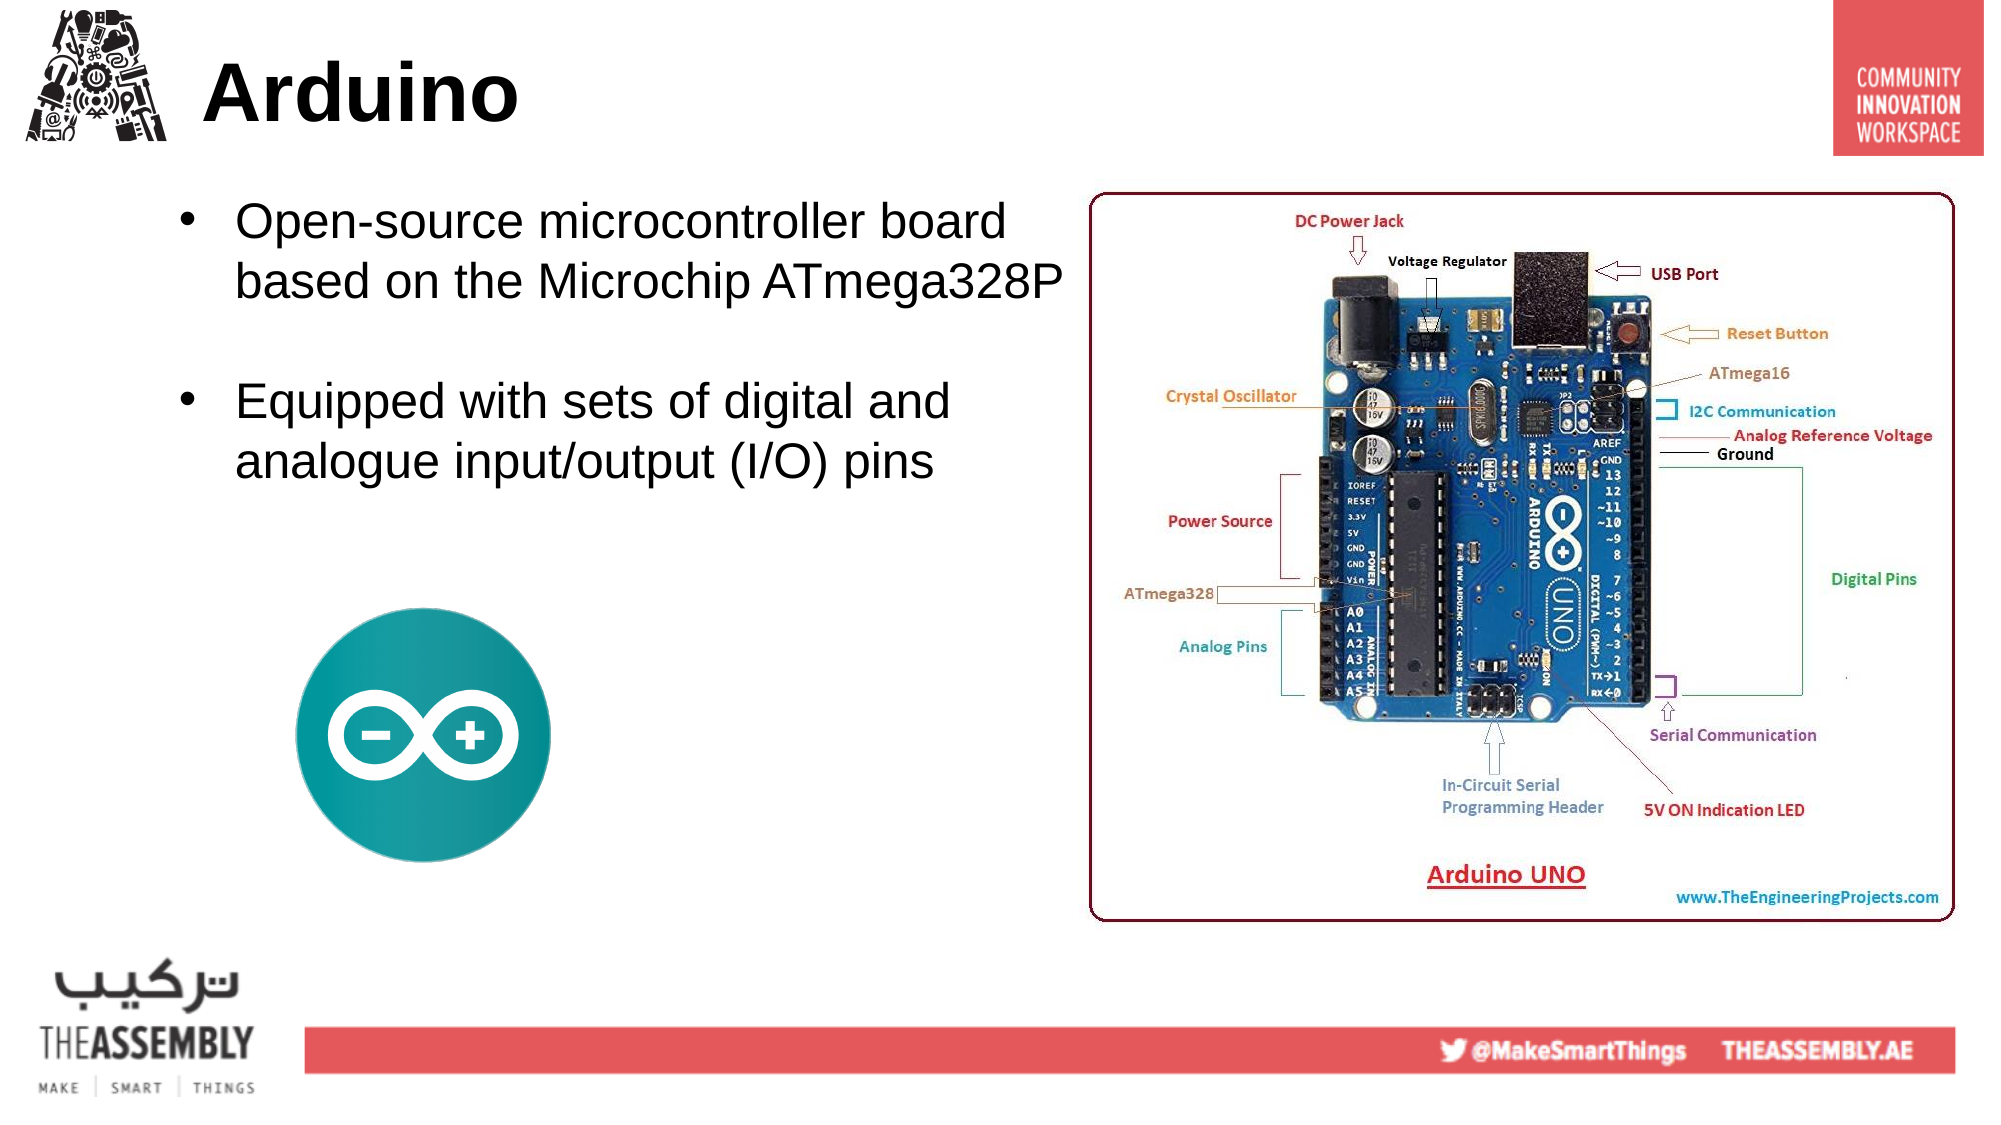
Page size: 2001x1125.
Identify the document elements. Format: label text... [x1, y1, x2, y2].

text_box [310, 282, 341, 334]
text_box Arduino [158, 17, 1509, 159]
picture [7, 955, 1993, 1097]
picture [23, 10, 170, 144]
picture [1833, 0, 1984, 156]
picture [1079, 179, 1962, 931]
text_box Open-source microcontroller board based on the Microchip ATmega328P Equipped with sets of digital and analogue input/output (I/O) pins [158, 168, 1868, 736]
picture [292, 601, 555, 870]
